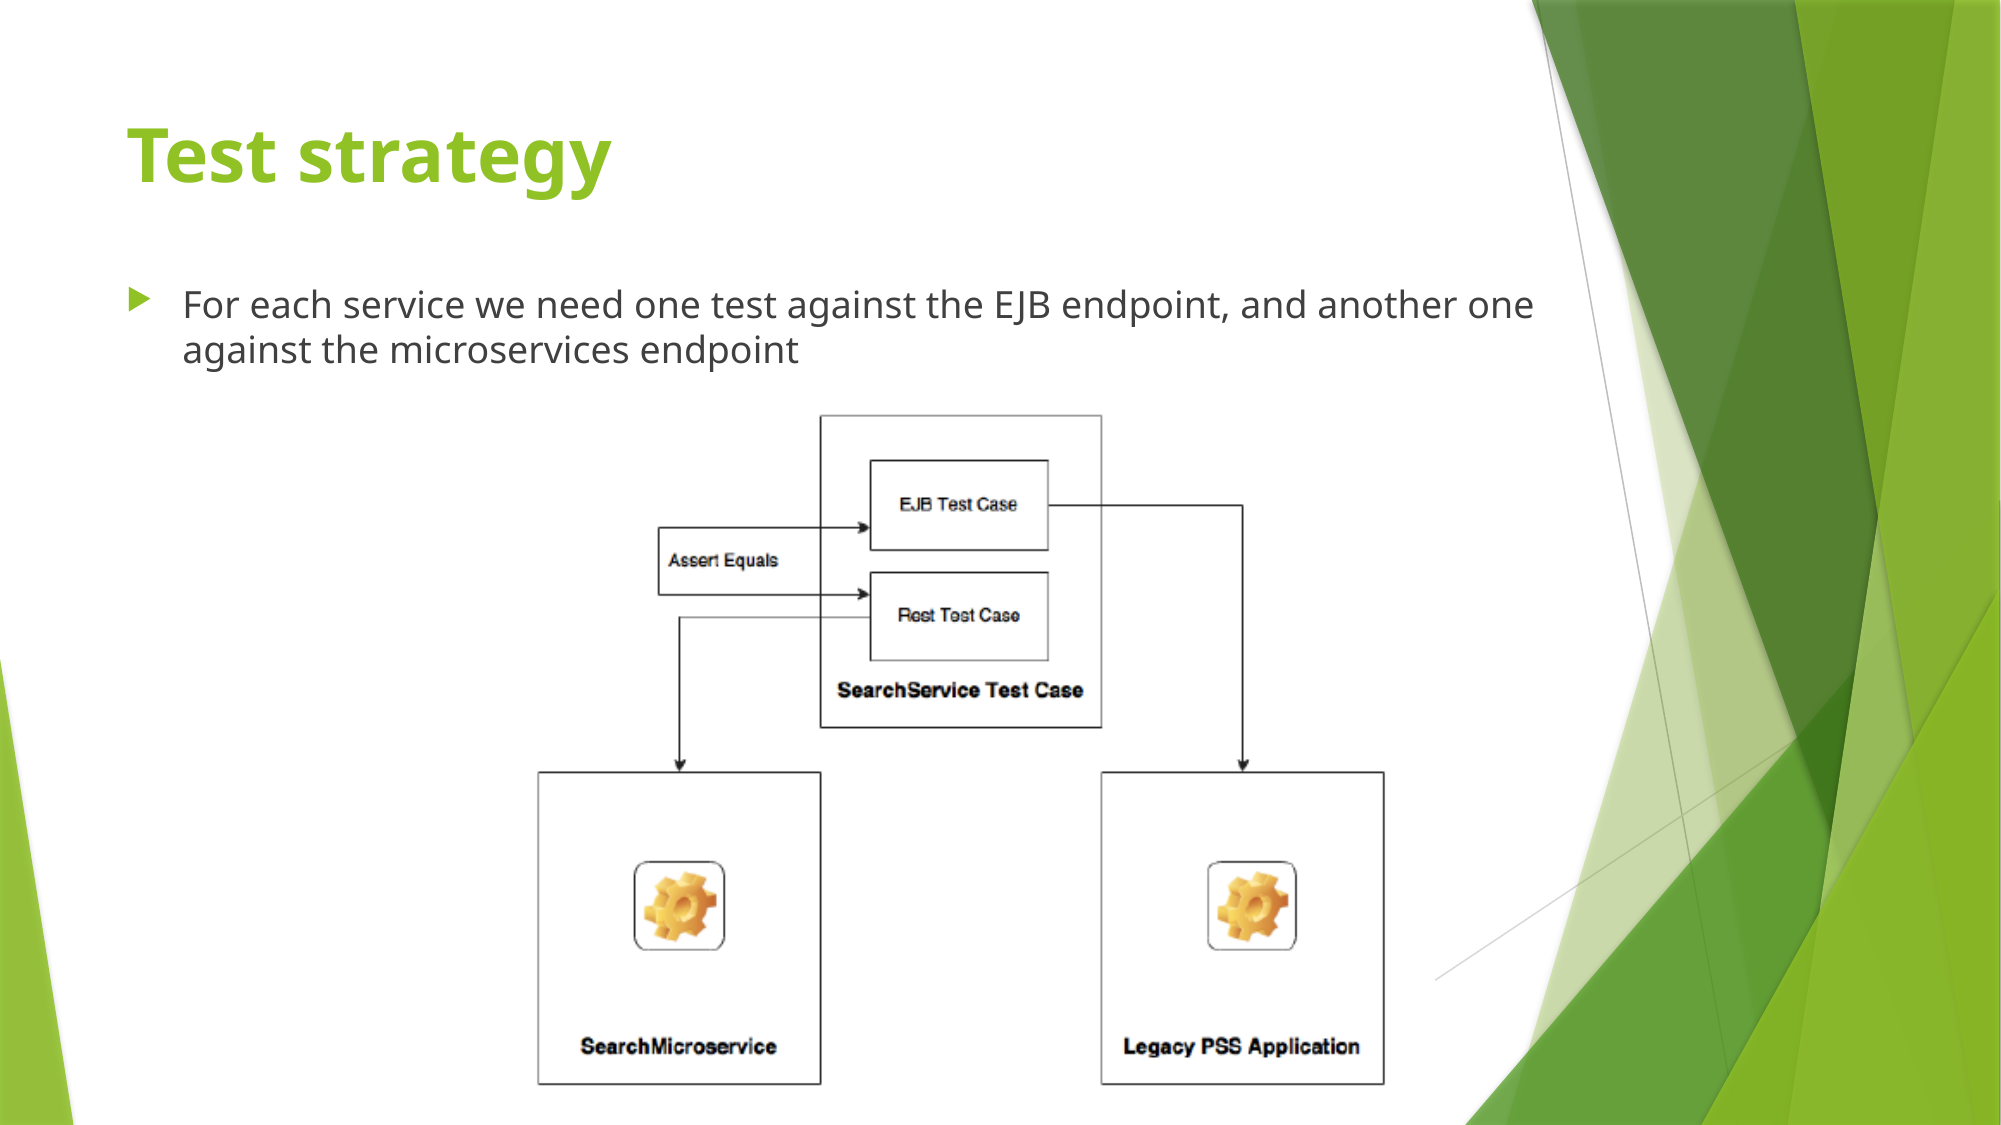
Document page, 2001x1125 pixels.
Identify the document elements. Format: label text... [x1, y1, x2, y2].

text_box For each service we need one test against the EJB endpoint, and another one against the microservices endpoint [111, 207, 1571, 1125]
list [485, 398, 1436, 1125]
title Test strategy [111, 99, 1522, 207]
